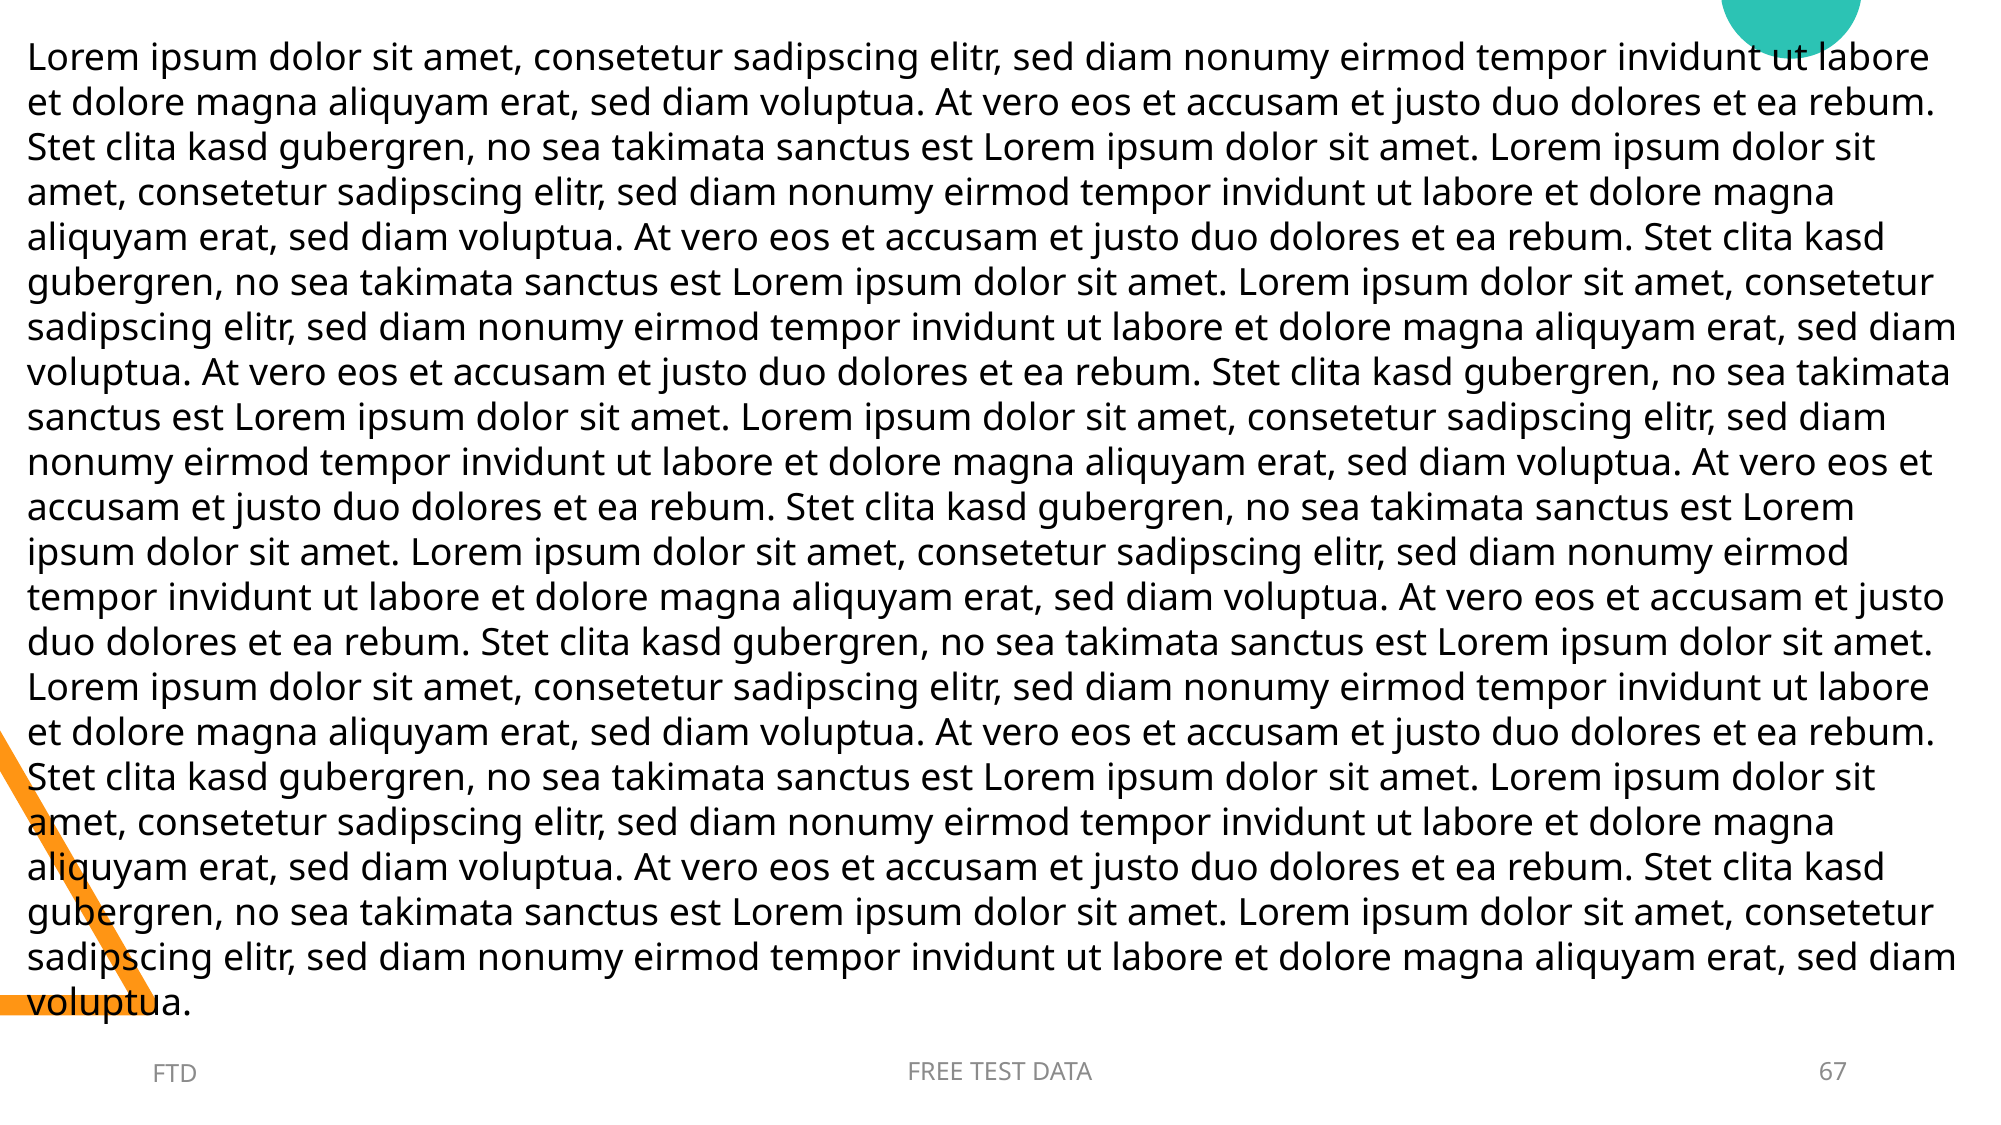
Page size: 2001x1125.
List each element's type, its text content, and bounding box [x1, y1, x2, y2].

text_box Lorem ipsum dolor sit amet, consetetur sadipscing elitr, sed diam nonumy eirmod tempor invidunt ut labore et dolore magna aliquyam erat, sed diam voluptua. At vero eos et accusam et justo duo dolores et ea rebum. Stet clita kasd gubergren, no sea takimata sanctus est Lorem ipsum dolor sit amet. Lorem ipsum dolor sit amet, consetetur sadipscing elitr, sed diam nonumy eirmod tempor invidunt ut labore et dolore magna aliquyam erat, sed diam voluptua. At vero eos et accusam et justo duo dolores et ea rebum. Stet clita kasd gubergren, no sea takimata sanctus est Lorem ipsum dolor sit amet. Lorem ipsum dolor sit amet, consetetur sadipscing elitr, sed diam nonumy eirmod tempor invidunt ut labore et dolore magna aliquyam erat, sed diam voluptua. At vero eos et accusam et justo duo dolores et ea rebum. Stet clita kasd gubergren, no sea takimata sanctus est Lorem ipsum dolor sit amet. Lorem ipsum dolor sit amet, consetetur sadipscing elitr, sed diam nonumy eirmod tempor invidunt ut labore et dolore magna aliquyam erat, sed diam voluptua. At vero eos et accusam et justo duo dolores et ea rebum. Stet clita kasd gubergren, no sea takimata sanctus est Lorem ipsum dolor sit amet. Lorem ipsum dolor sit amet, consetetur sadipscing elitr, sed diam nonumy eirmod tempor invidunt ut labore et dolore magna aliquyam erat, sed diam voluptua. At vero eos et accusam et justo duo dolores et ea rebum. Stet clita kasd gubergren, no sea takimata sanctus est Lorem ipsum dolor sit amet. Lorem ipsum dolor sit amet, consetetur sadipscing elitr, sed diam nonumy eirmod tempor invidunt ut labore et dolore magna aliquyam erat, sed diam voluptua. At vero eos et accusam et justo duo dolores et ea rebum. Stet clita kasd gubergren, no sea takimata sanctus est Lorem ipsum dolor sit amet. Lorem ipsum dolor sit amet, consetetur sadipscing elitr, sed diam nonumy eirmod tempor invidunt ut labore et dolore magna aliquyam erat, sed diam voluptua. At vero eos et accusam et justo duo dolores et ea rebum. Stet clita kasd gubergren, no sea takimata sanctus est Lorem ipsum dolor sit amet. Lorem ipsum dolor sit amet, consetetur sadipscing elitr, sed diam nonumy eirmod tempor invidunt ut labore et dolore magna aliquyam erat, sed diam voluptua. [12, 25, 1976, 1031]
footer FREE TEST DATA [662, 1042, 1338, 1103]
slide_number FTD [137, 1042, 588, 1103]
slide_number 67 [1412, 1042, 1863, 1103]
